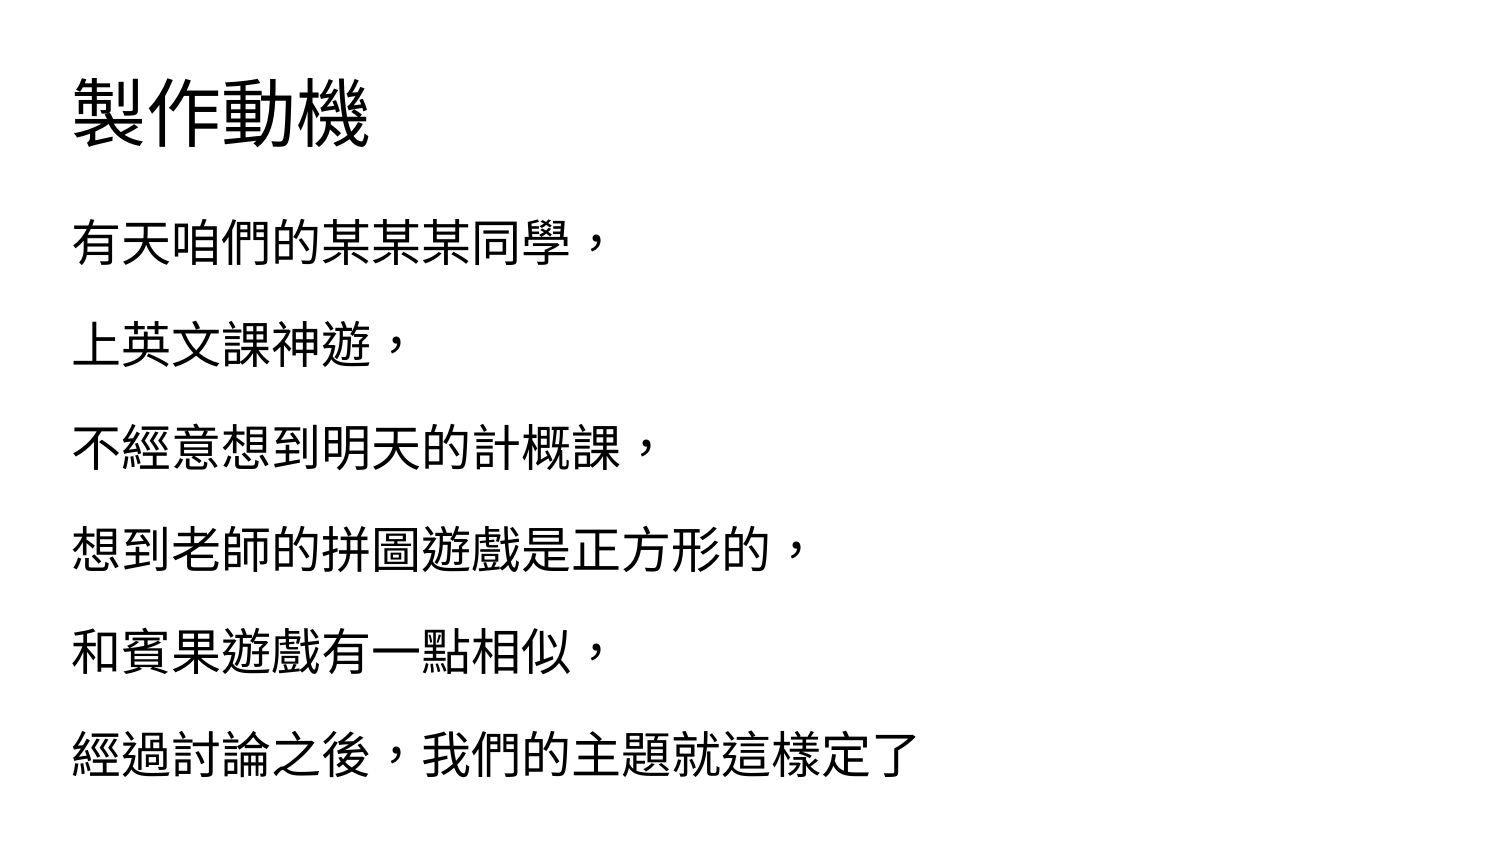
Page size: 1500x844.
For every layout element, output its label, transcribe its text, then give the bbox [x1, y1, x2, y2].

list 有天咱們的某某某同學， 上英文課神遊， 不經意想到明天的計概課， 想到老師的拼圖遊戲是正方形的， 和賓果遊戲有一點相似， 經過討論之後，我們的主題就這樣定了 [56, 187, 1455, 748]
title 製作動機 [56, 51, 1455, 146]
